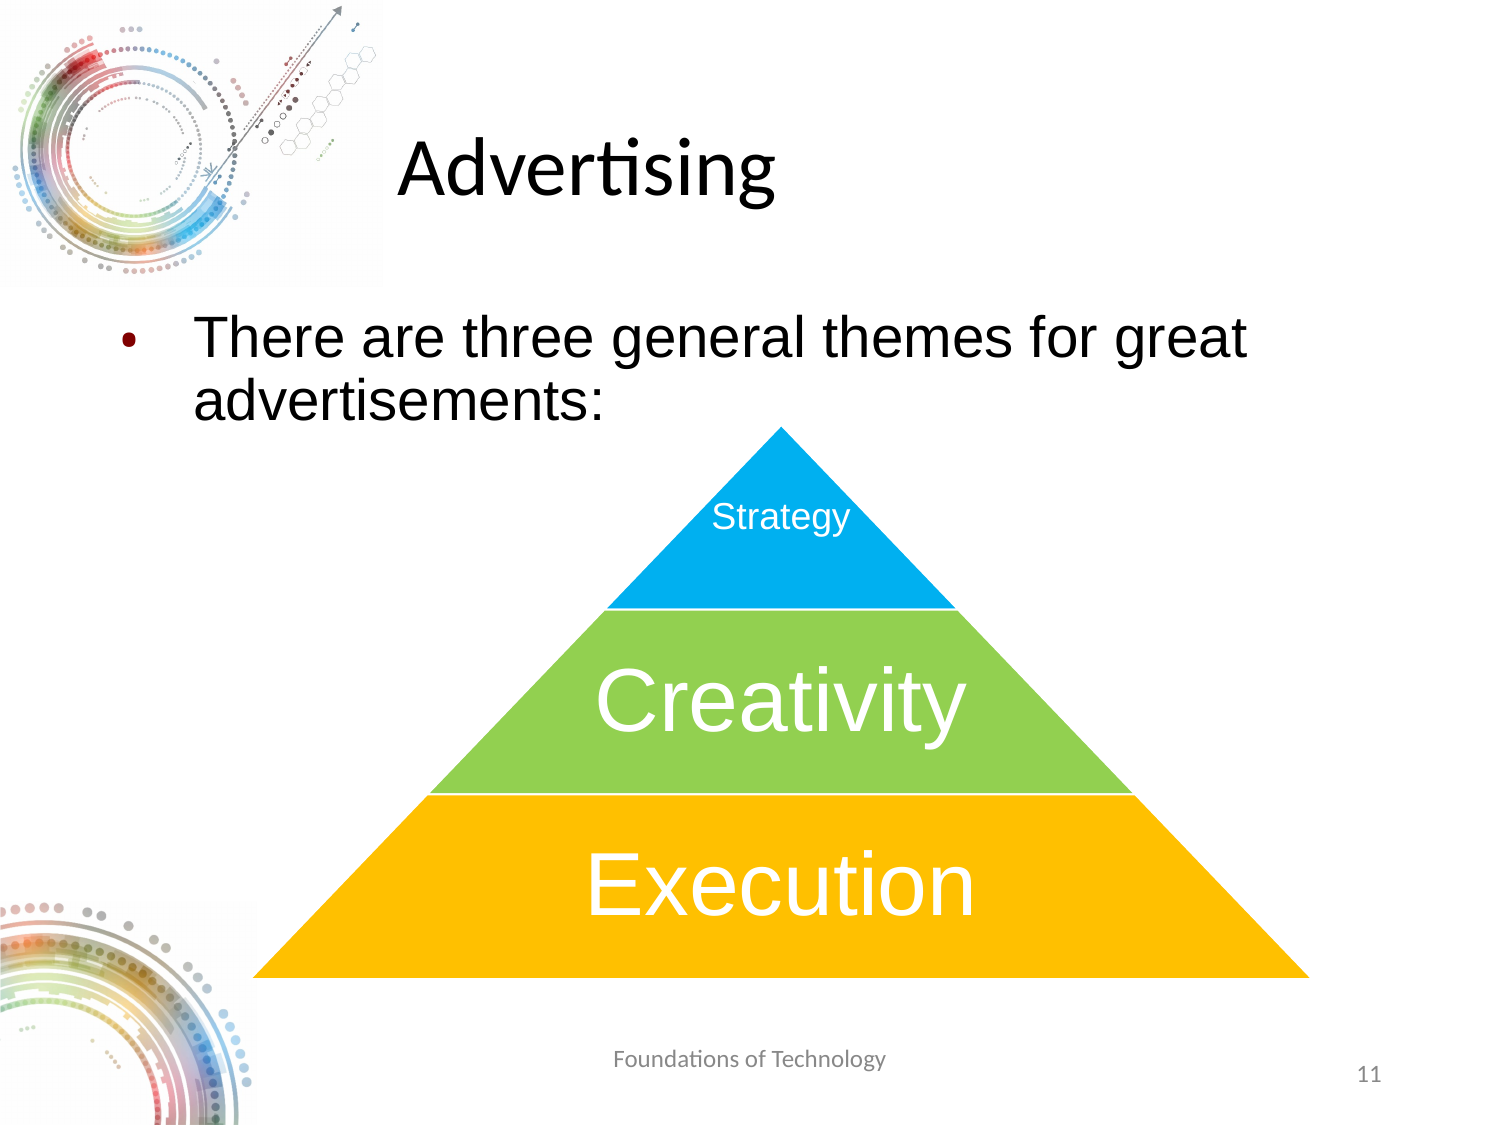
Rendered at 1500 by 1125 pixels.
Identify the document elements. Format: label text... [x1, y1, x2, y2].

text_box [249, 424, 1313, 980]
picture [0, 0, 383, 287]
list There are three general themes for great advertisements: [103, 299, 1397, 1014]
title Advertising [382, 59, 1397, 278]
footer Foundations of Technology [496, 1042, 1004, 1103]
picture [1, 902, 257, 1125]
slide_number ‹#› [1059, 1042, 1397, 1103]
